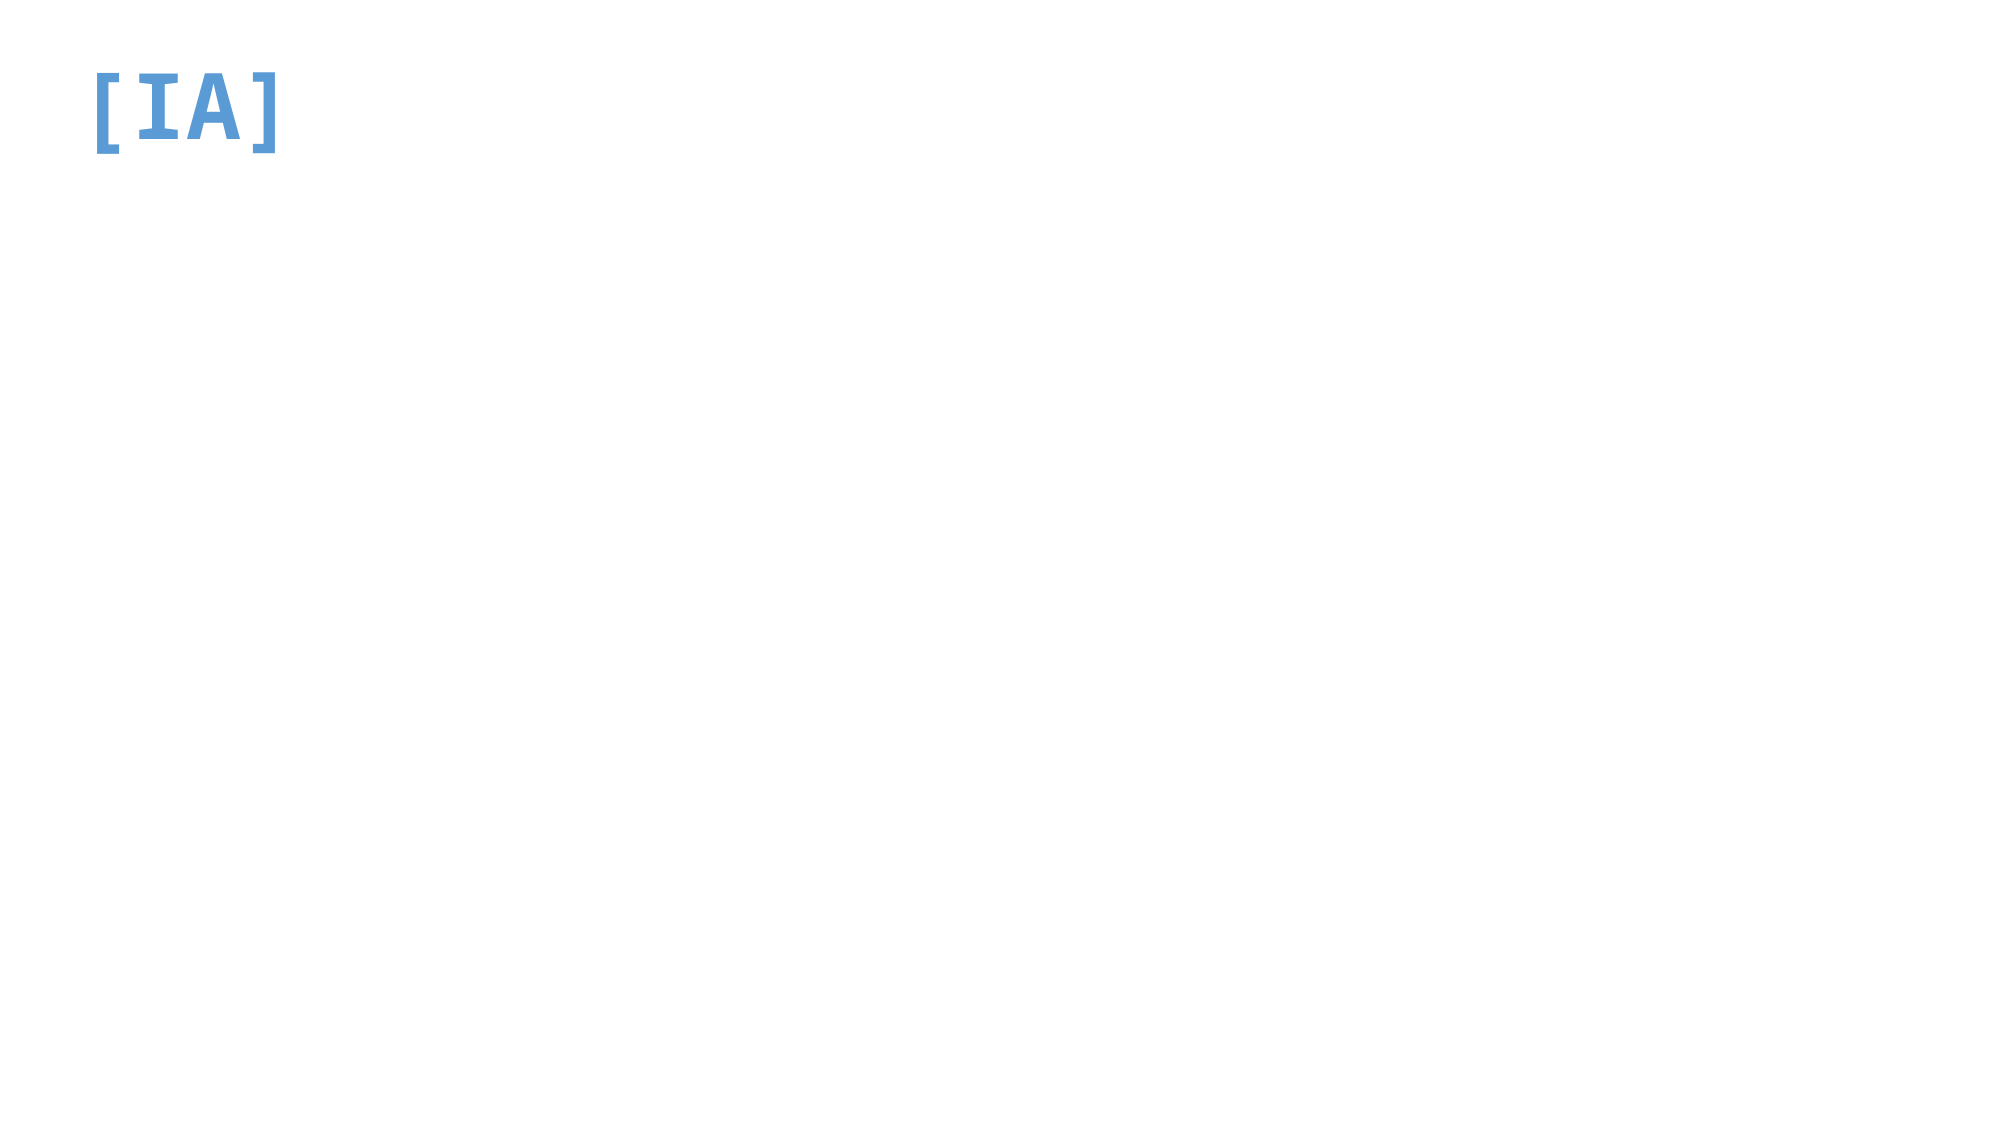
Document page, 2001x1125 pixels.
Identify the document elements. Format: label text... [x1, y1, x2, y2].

text_box [IA] [62, 40, 312, 166]
